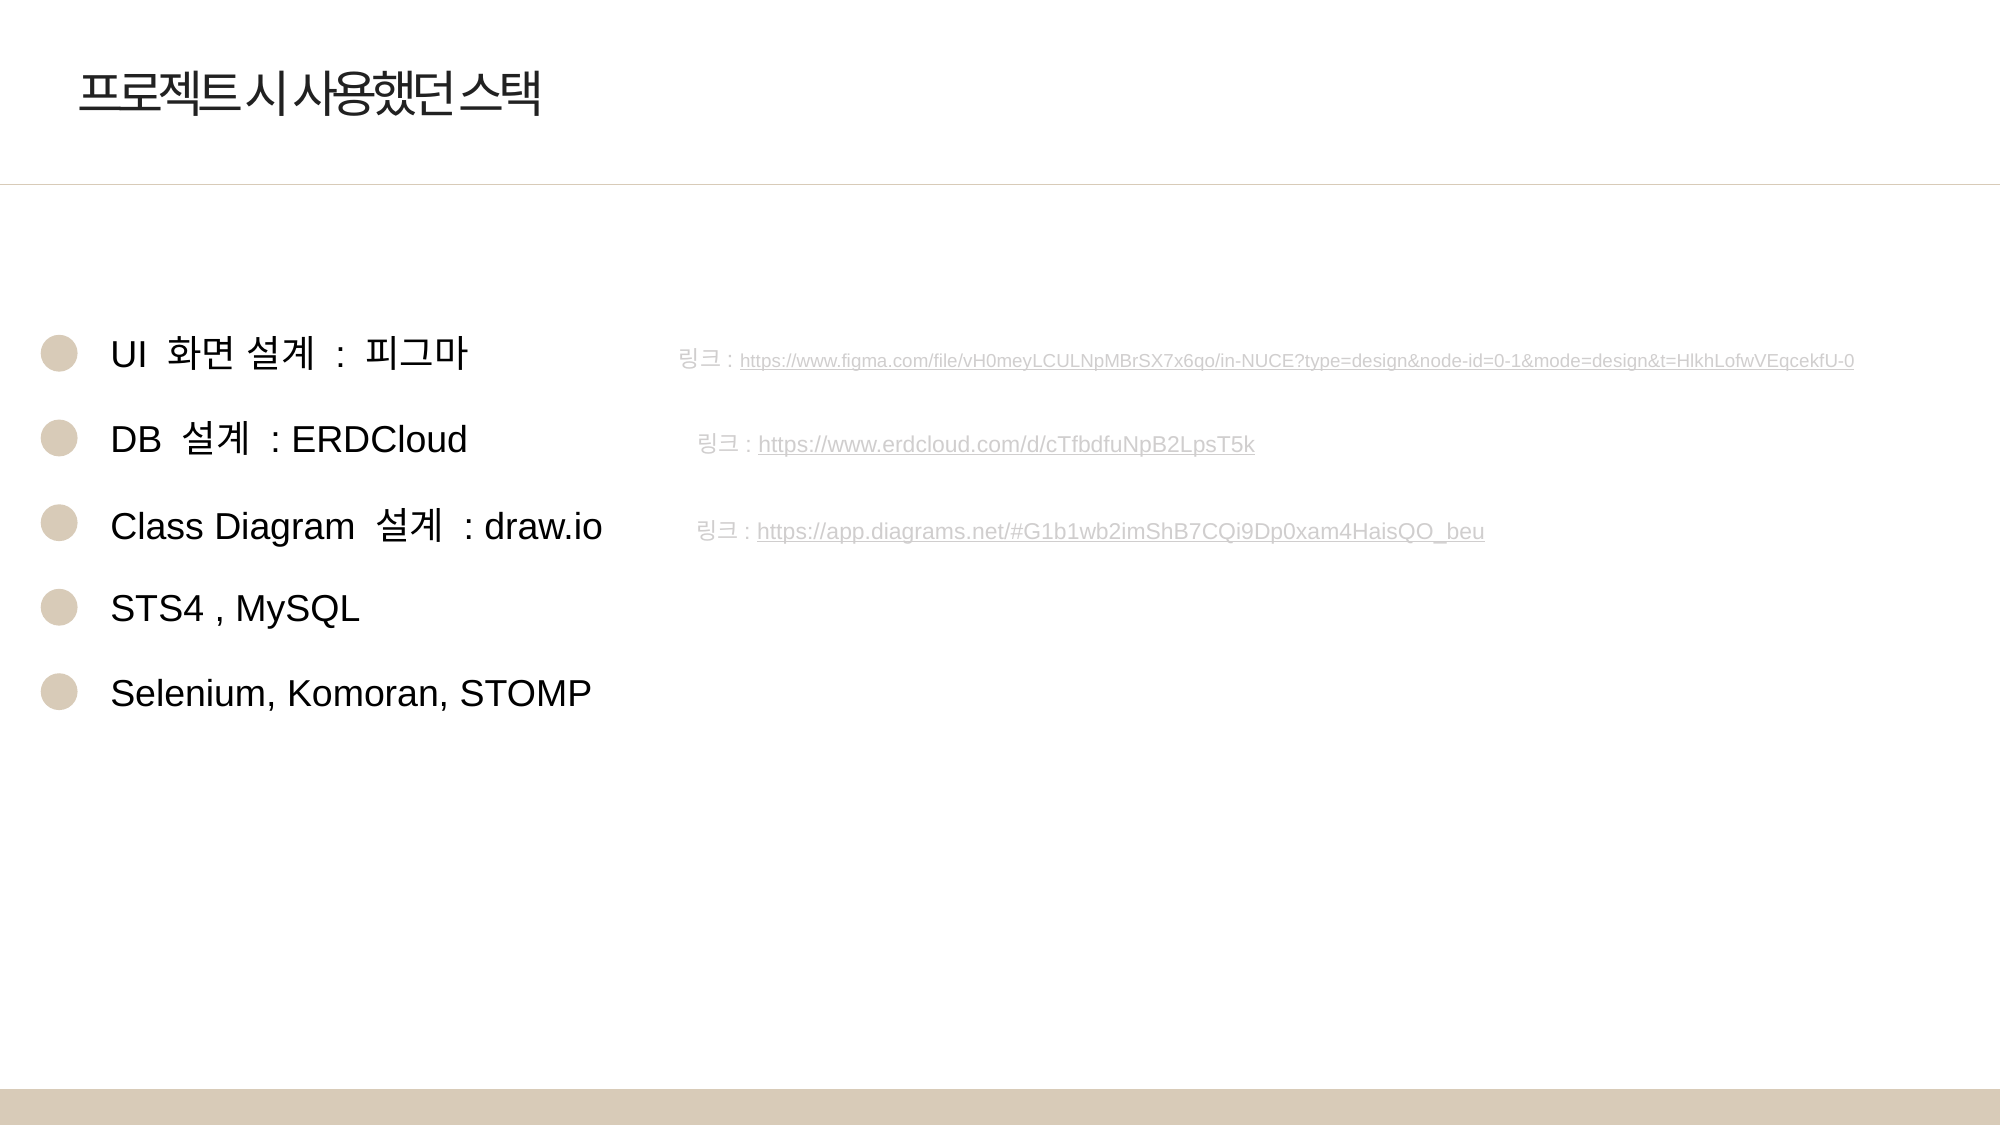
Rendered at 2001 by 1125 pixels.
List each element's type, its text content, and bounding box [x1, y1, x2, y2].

text_box DB 설계 : ERDCloud 링크: https://www.erdcloud.com/d/cTfbdfuNpB2LpsT5k [95, 407, 1579, 468]
text_box [0, 1089, 2000, 1125]
text_box [40, 673, 78, 711]
text_box 프로젝트 시 사용했던 스택 [63, 55, 560, 130]
text_box UI 화면 설계 : 피그마 링크: https://www.figma.com/file/vH0meyLCULNpMBrSX7x6qo/in-NUCE?type=design&node-id=0-1&mode=design&t=HlkhLofwVEqcekfU-0 [95, 322, 1905, 383]
text_box STS4 , MySQL [95, 576, 963, 637]
text_box [40, 504, 78, 542]
text_box Class Diagram 설계 : draw.io 링크: https://app.diagrams.net/#G1b1wb2imShB7CQi9Dp0xam4HaisQO_beu [95, 495, 1520, 555]
text_box Selenium, Komoran, STOMP [95, 661, 963, 722]
text_box [40, 588, 78, 626]
text_box [40, 419, 78, 457]
text_box [40, 334, 78, 372]
